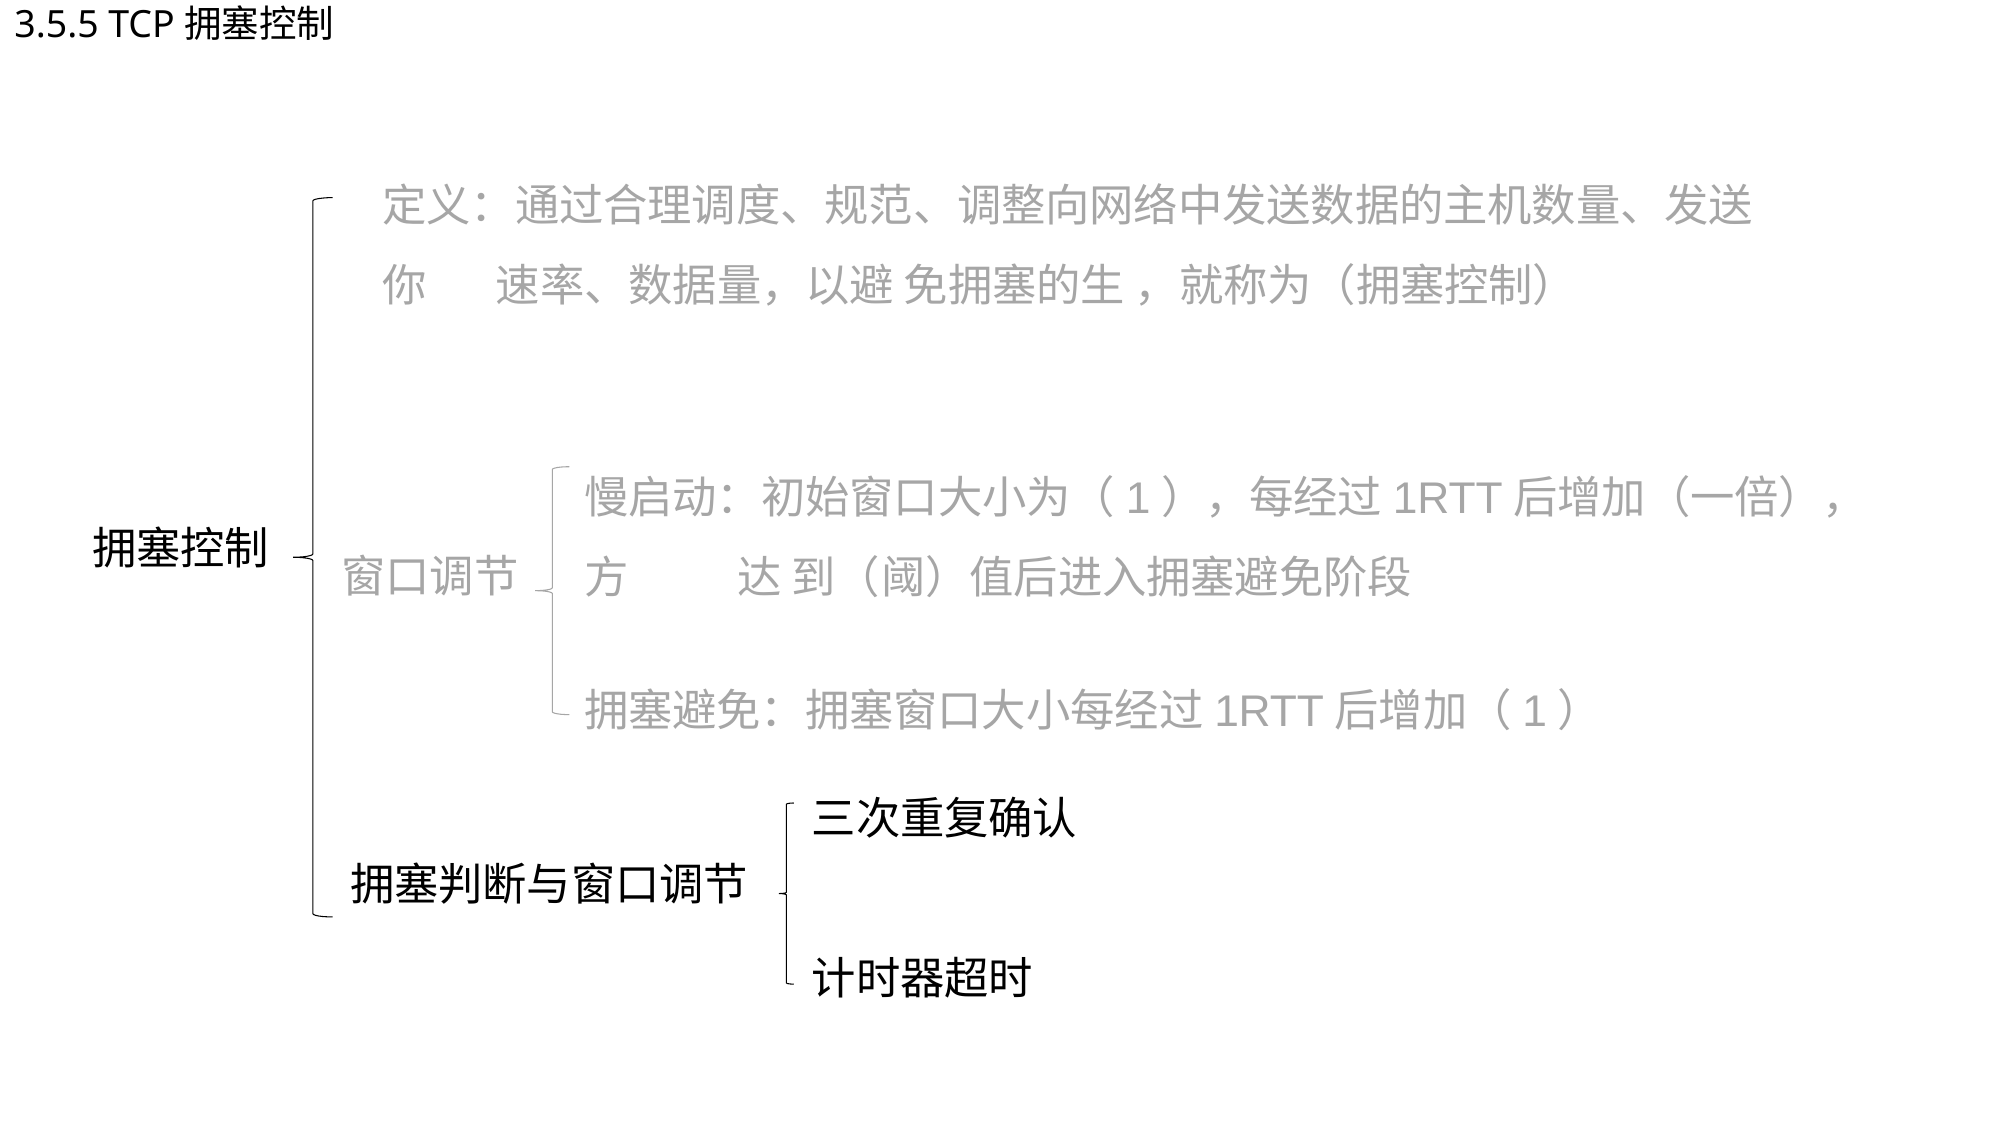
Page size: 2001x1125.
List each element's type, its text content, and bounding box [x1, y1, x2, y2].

text_box 3.5.5 TCP拥塞控制 [0, 0, 349, 53]
text_box 窗口调节 [326, 540, 551, 609]
text_box [293, 197, 333, 918]
text_box 拥塞控制 [77, 513, 312, 581]
text_box 三次重复确认 计时器超时 [797, 783, 1142, 1011]
text_box [778, 802, 794, 985]
text_box 慢启动：初始窗口大小为（1），每经过1RTT后增加（一倍），方 达 到（阈）值后进入拥塞避免阶段 拥塞避免：拥塞窗口大小每经过1RTT后增加（1） [569, 435, 1880, 743]
text_box 定义：通过合理调度、规范、调整向网络中发送数据的主机数量、发送你 速率、数据量，以避 免拥塞的生 ，就称为（拥塞控制） [367, 143, 1779, 398]
text_box [535, 466, 569, 716]
text_box 拥塞判断与窗口调节 [335, 848, 770, 917]
